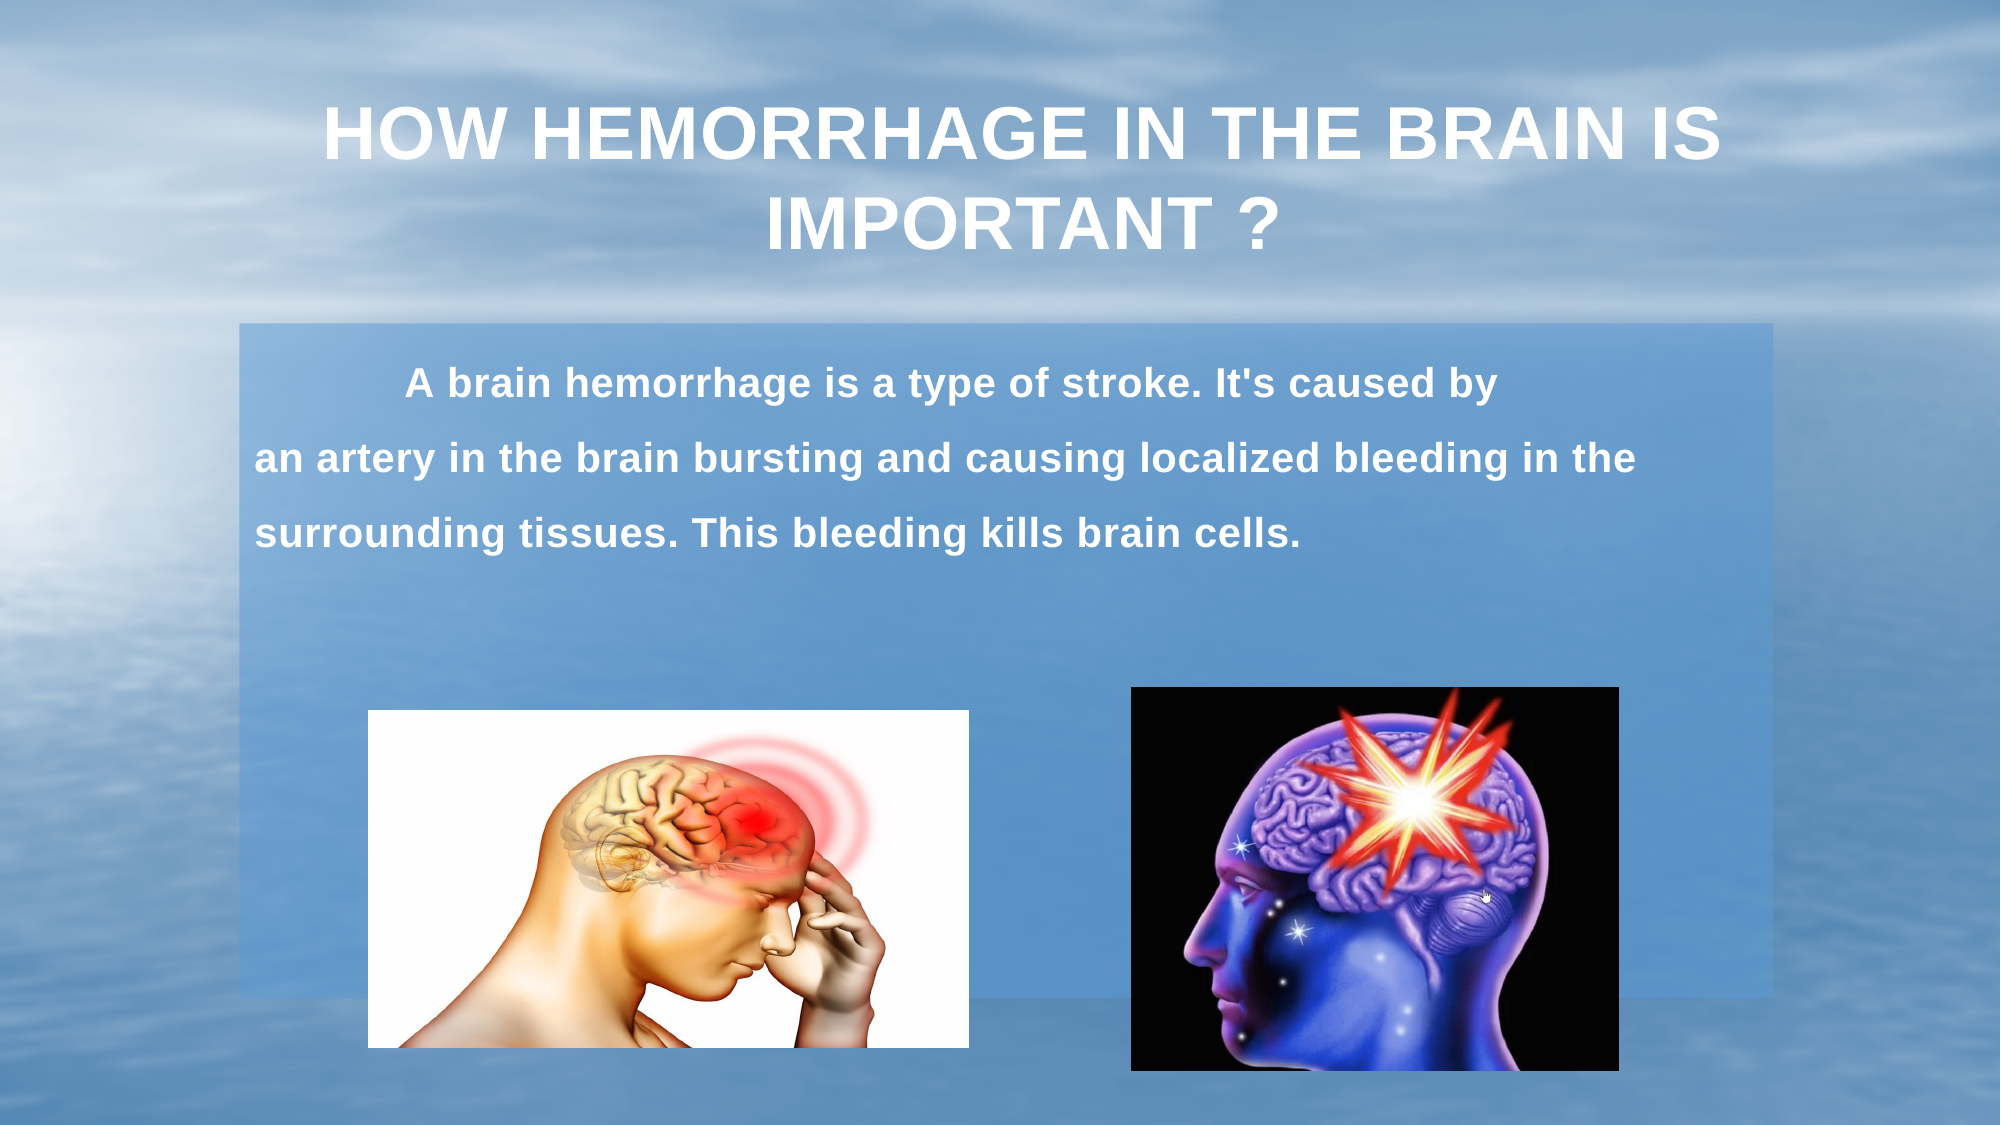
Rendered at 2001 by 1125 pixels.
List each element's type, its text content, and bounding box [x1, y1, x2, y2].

list A brain hemorrhage is a type of stroke. It's caused by an artery in the brain bursting and causing localized bleeding in the surrounding tissues. This bleeding kills brain cells. [239, 323, 1774, 999]
picture [1131, 687, 1619, 1071]
text_box How hemorrhage in the brain is important ? [255, 62, 1793, 288]
picture [368, 710, 969, 1049]
